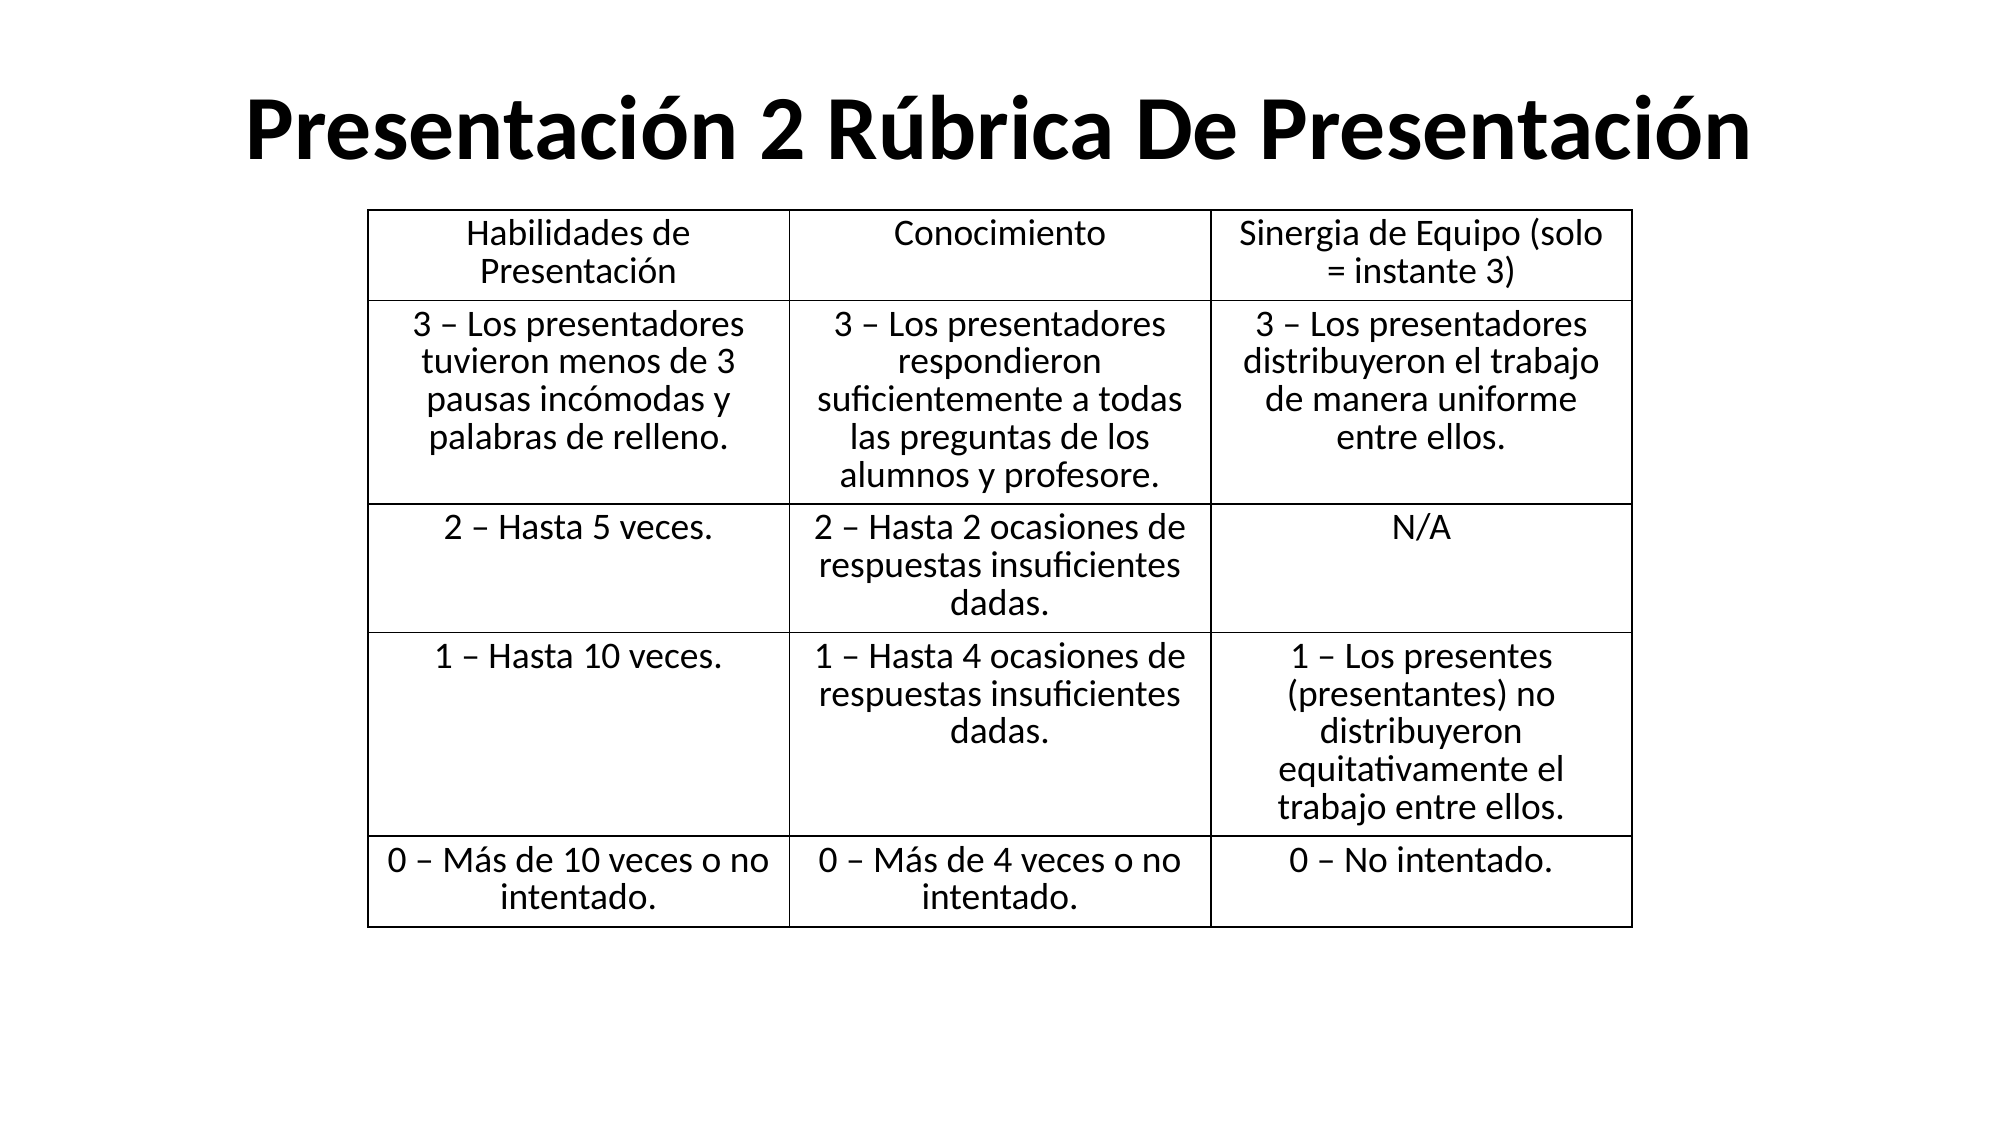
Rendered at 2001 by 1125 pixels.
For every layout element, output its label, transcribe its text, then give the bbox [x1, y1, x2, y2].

table_cell 0 – Más de 4 veces o no intentado. [790, 837, 1210, 926]
table_cell 3 – Los presentadores tuvieron menos de 3 pausas incómodas y palabras de relleno. [369, 301, 789, 503]
table_cell 2 – Hasta 2 ocasiones de respuestas insuficientes dadas. [790, 505, 1210, 632]
table_cell 3 – Los presentadores distribuyeron el trabajo de manera uniforme entre ellos. [1212, 301, 1631, 503]
text_box Presentación 2 Rúbrica De Presentación [230, 60, 1770, 186]
table_cell 1 – Hasta 4 ocasiones de respuestas insuficientes dadas. [790, 633, 1210, 835]
table_cell 3 – Los presentadores respondieron suficientemente a todas las preguntas de los alumnos y profesore. [790, 301, 1210, 503]
table_cell 2 – Hasta 5 veces. [369, 505, 789, 632]
table_cell N/A [1212, 505, 1631, 632]
table_cell 0 – No intentado. [1212, 837, 1631, 926]
table_header Habilidades de Presentación [369, 211, 789, 300]
table_header Sinergia de Equipo (solo = instante 3) [1212, 211, 1631, 300]
table_cell 1 – Hasta 10 veces. [369, 633, 789, 835]
table_header Conocimiento [790, 211, 1210, 300]
table_cell 1 – Los presentes (presentantes) no distribuyeron equitativamente el trabajo entre ellos. [1212, 633, 1631, 835]
table_cell 0 – Más de 10 veces o no intentado. [369, 837, 789, 926]
